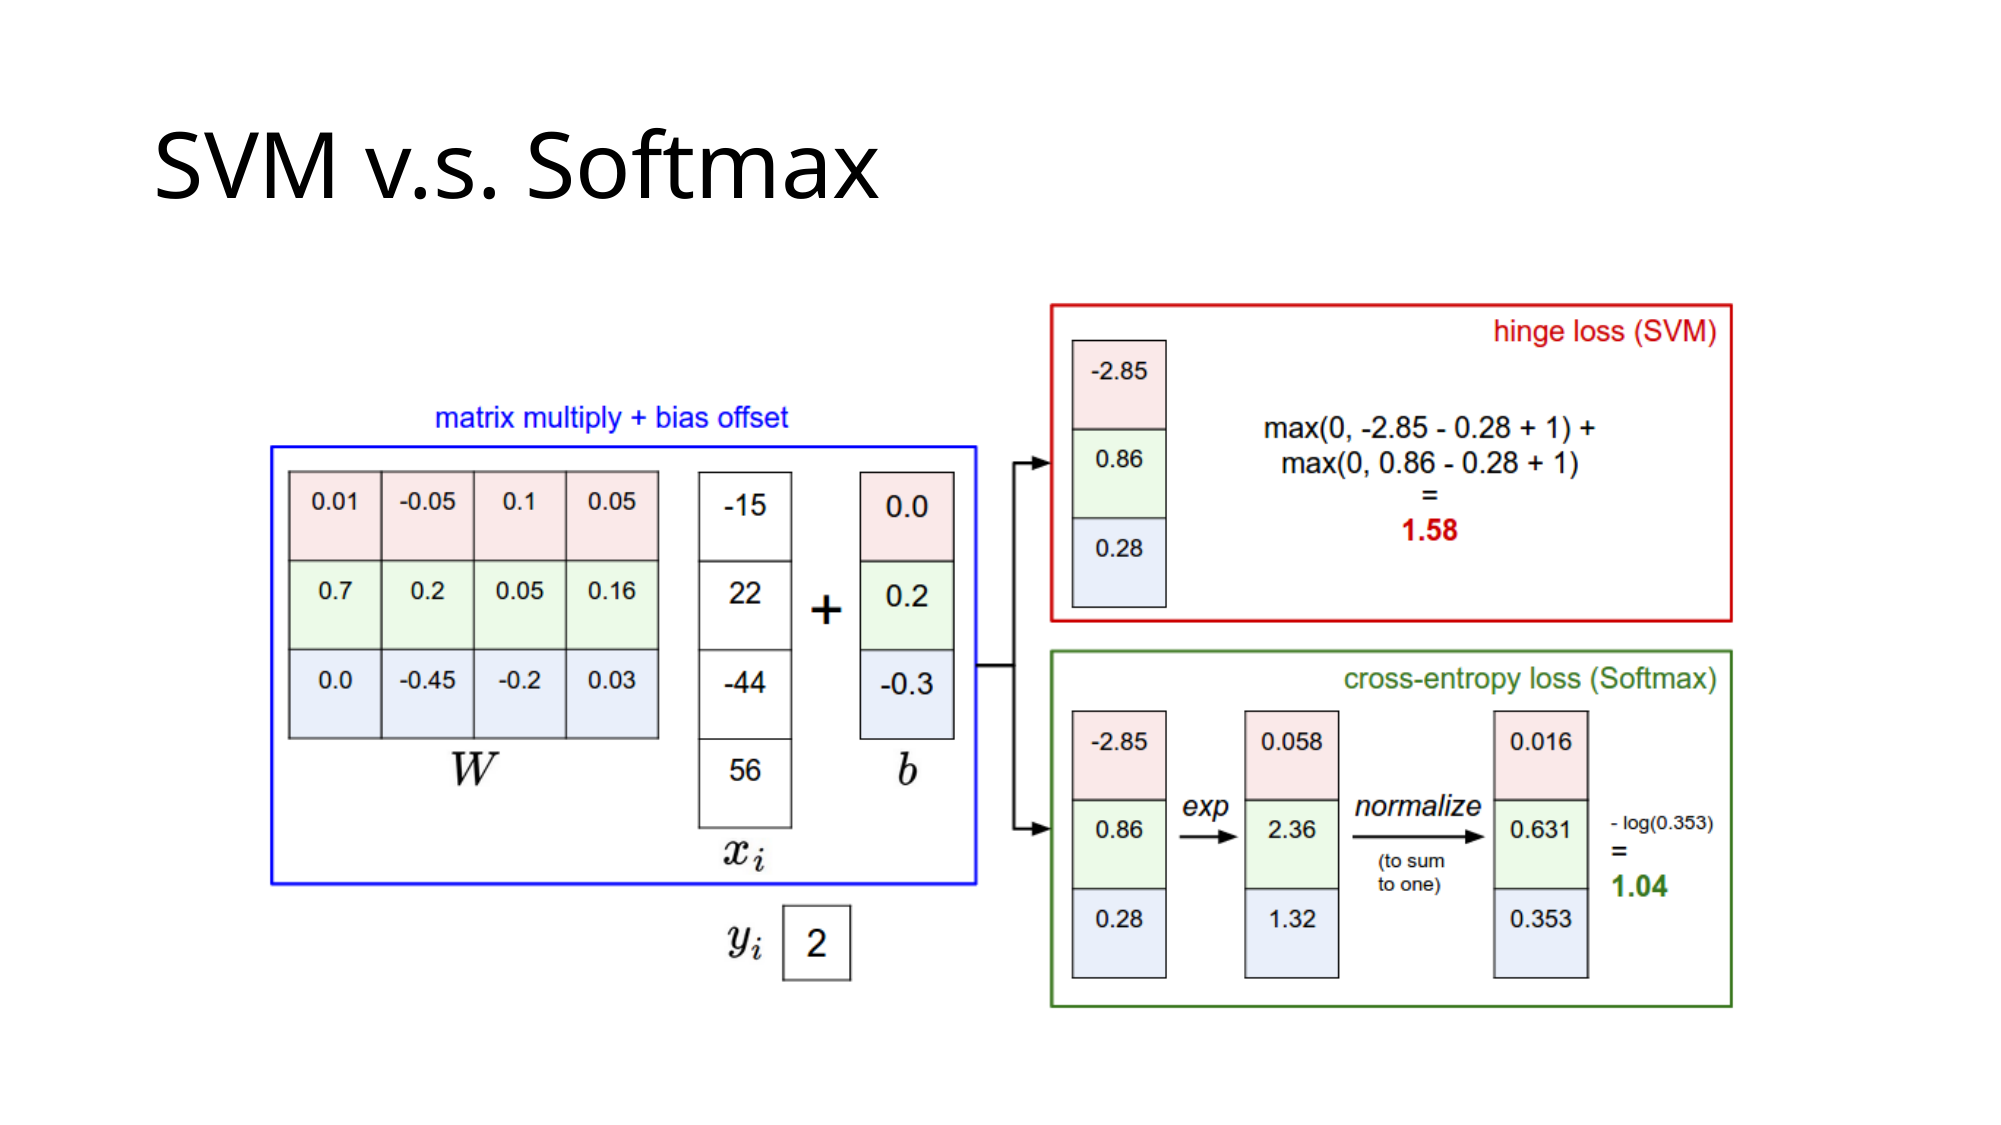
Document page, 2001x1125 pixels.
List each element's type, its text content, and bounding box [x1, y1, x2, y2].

title SVM v.s. Softmax [138, 60, 1864, 278]
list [265, 299, 1736, 1014]
